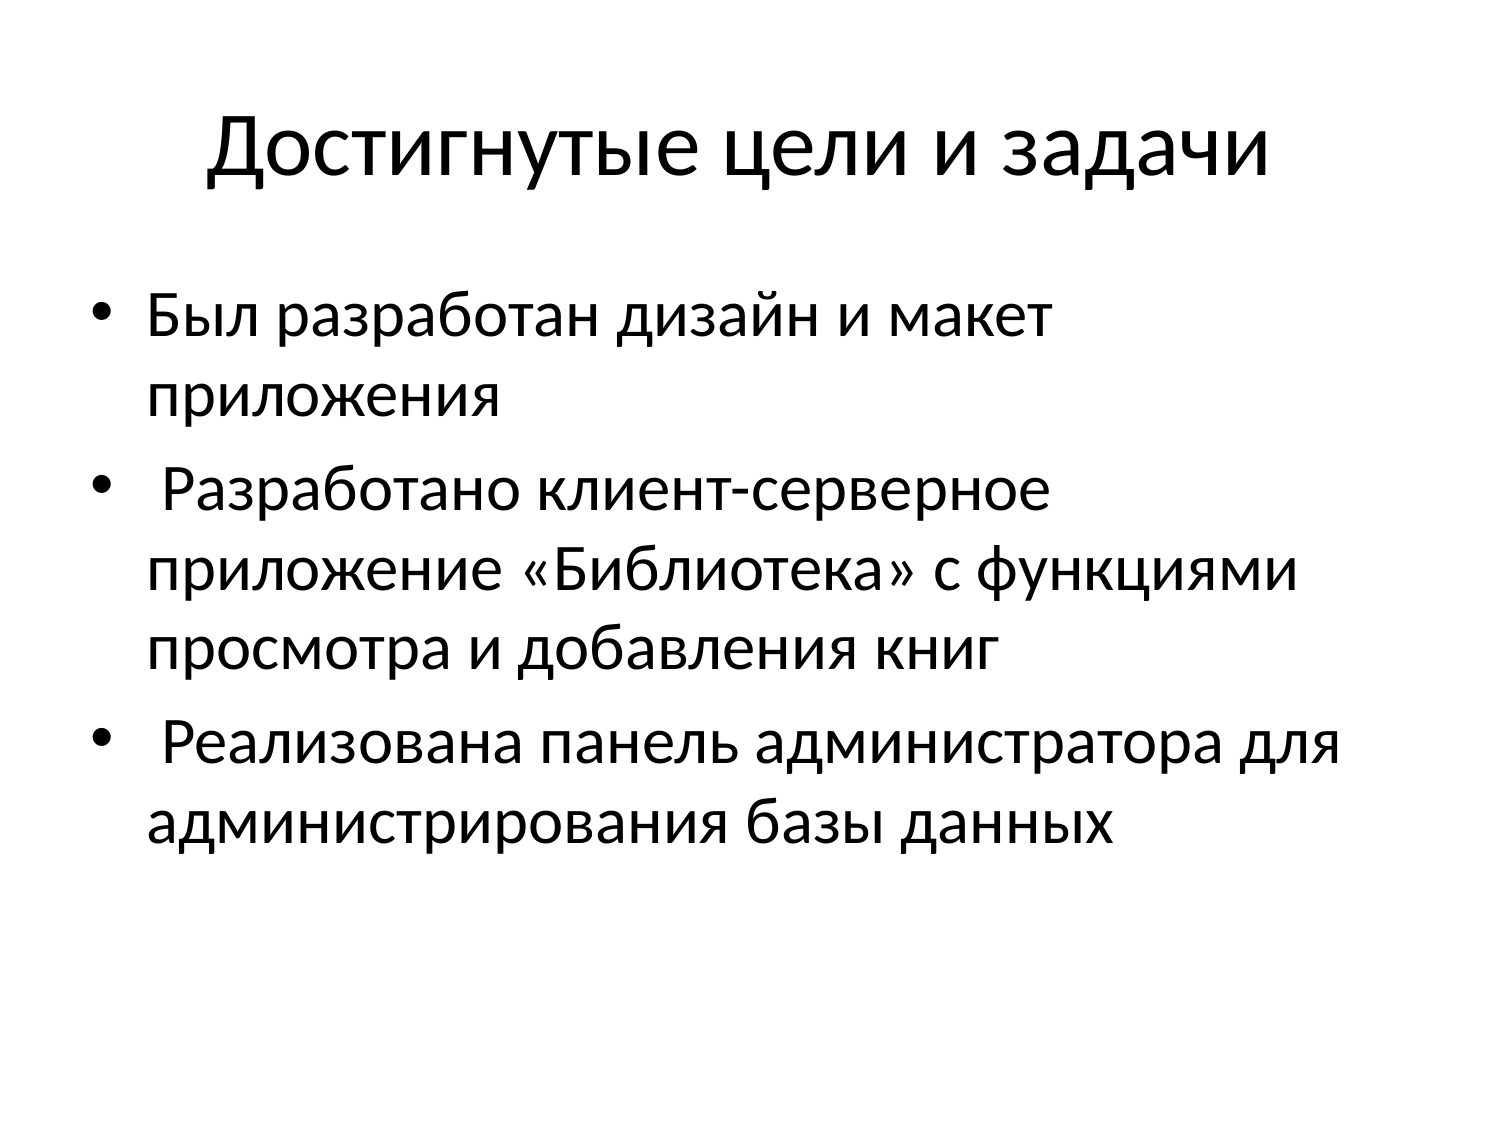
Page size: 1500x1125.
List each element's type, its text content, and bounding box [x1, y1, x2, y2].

title Достигнутые цели и задачи [75, 45, 1425, 233]
list Был разработан дизайн и макет приложения Разработано клиент-серверное приложение «Библиотека» с функциями просмотра и добавления книг Реализована панель администратора для администрирования базы данных [75, 262, 1425, 1005]
